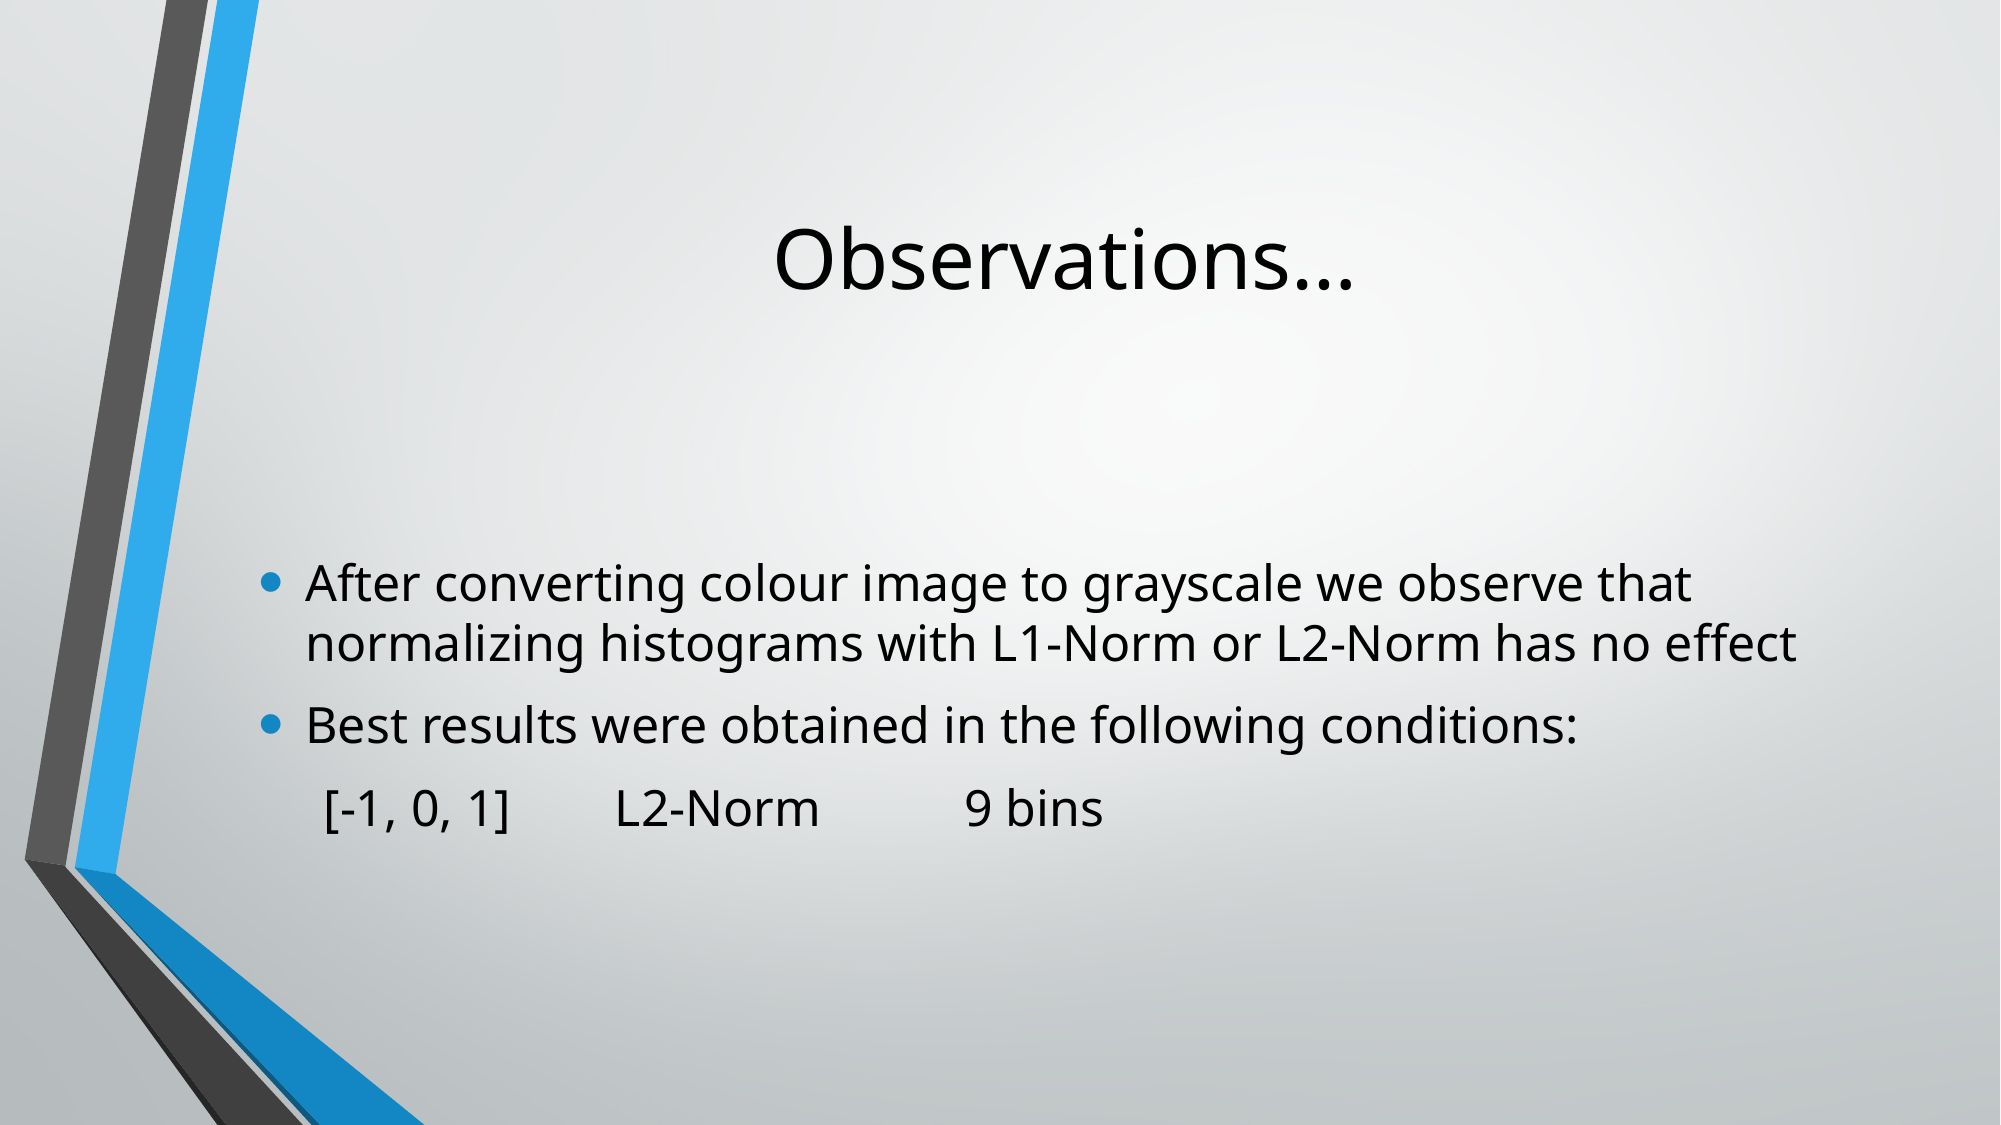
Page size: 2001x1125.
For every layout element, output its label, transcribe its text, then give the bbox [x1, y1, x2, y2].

list After converting colour image to grayscale we observe that normalizing histograms with L1-Norm or L2-Norm has no effect Best results were obtained in the following conditions: [-1, 0, 1] L2-Norm 9 bins [243, 437, 1887, 950]
title Observations… [243, 112, 1887, 400]
